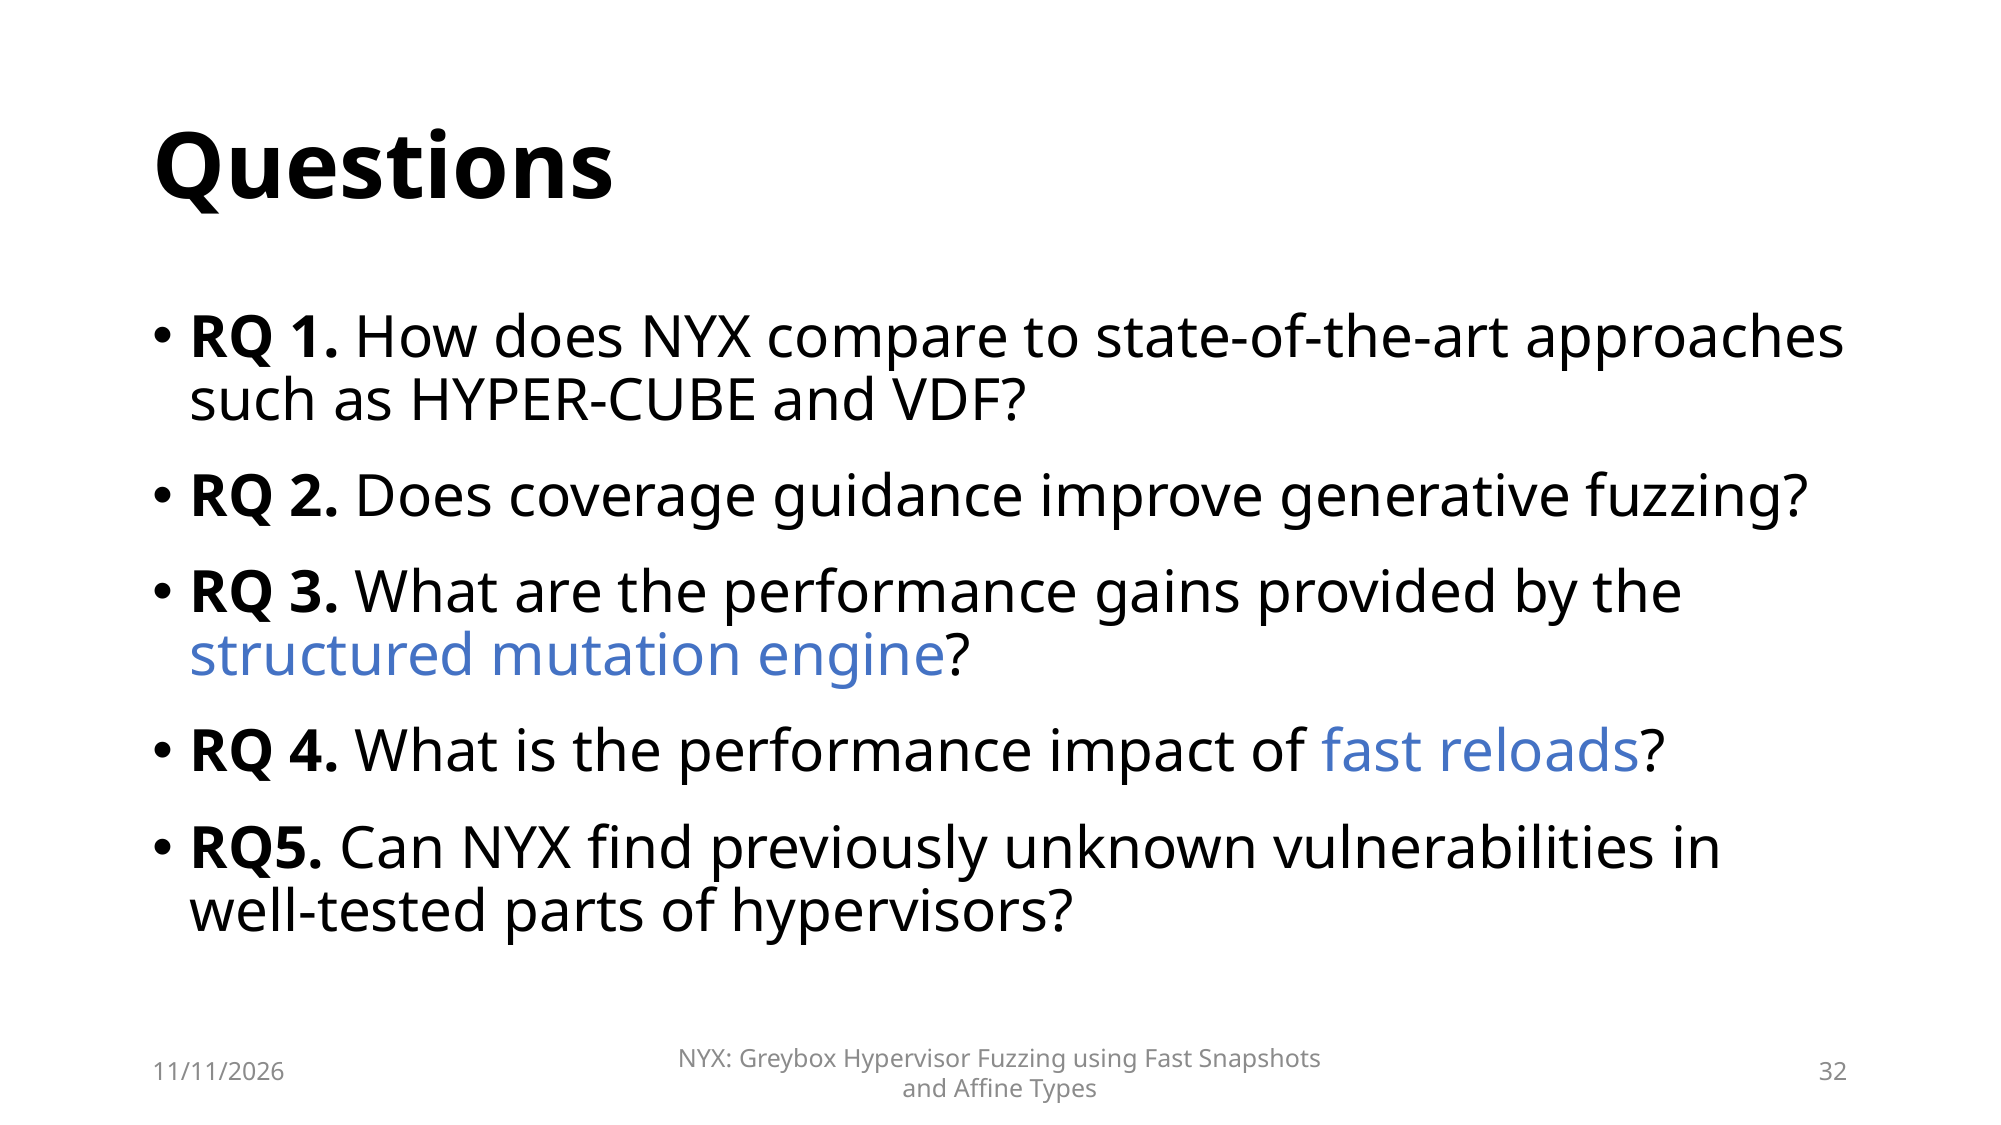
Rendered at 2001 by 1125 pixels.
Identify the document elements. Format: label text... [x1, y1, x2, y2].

slide_number 32 [1412, 1042, 1863, 1103]
title Questions [137, 59, 1863, 278]
list RQ 1. How does NYX compare to state-of-the-art approaches such as HYPER-CUBE and VDF? RQ 2. Does coverage guidance improve generative fuzzing? RQ 3. What are the performance gains provided by the structured mutation engine? RQ 4. What is the performance impact of fast reloads? RQ5. Can NYX find previously unknown vulnerabilities in well-tested parts of hypervisors? [137, 299, 1863, 1014]
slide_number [137, 1042, 588, 1103]
footer NYX: Greybox Hypervisor Fuzzing using Fast Snapshots and Affine Types [662, 1042, 1338, 1103]
